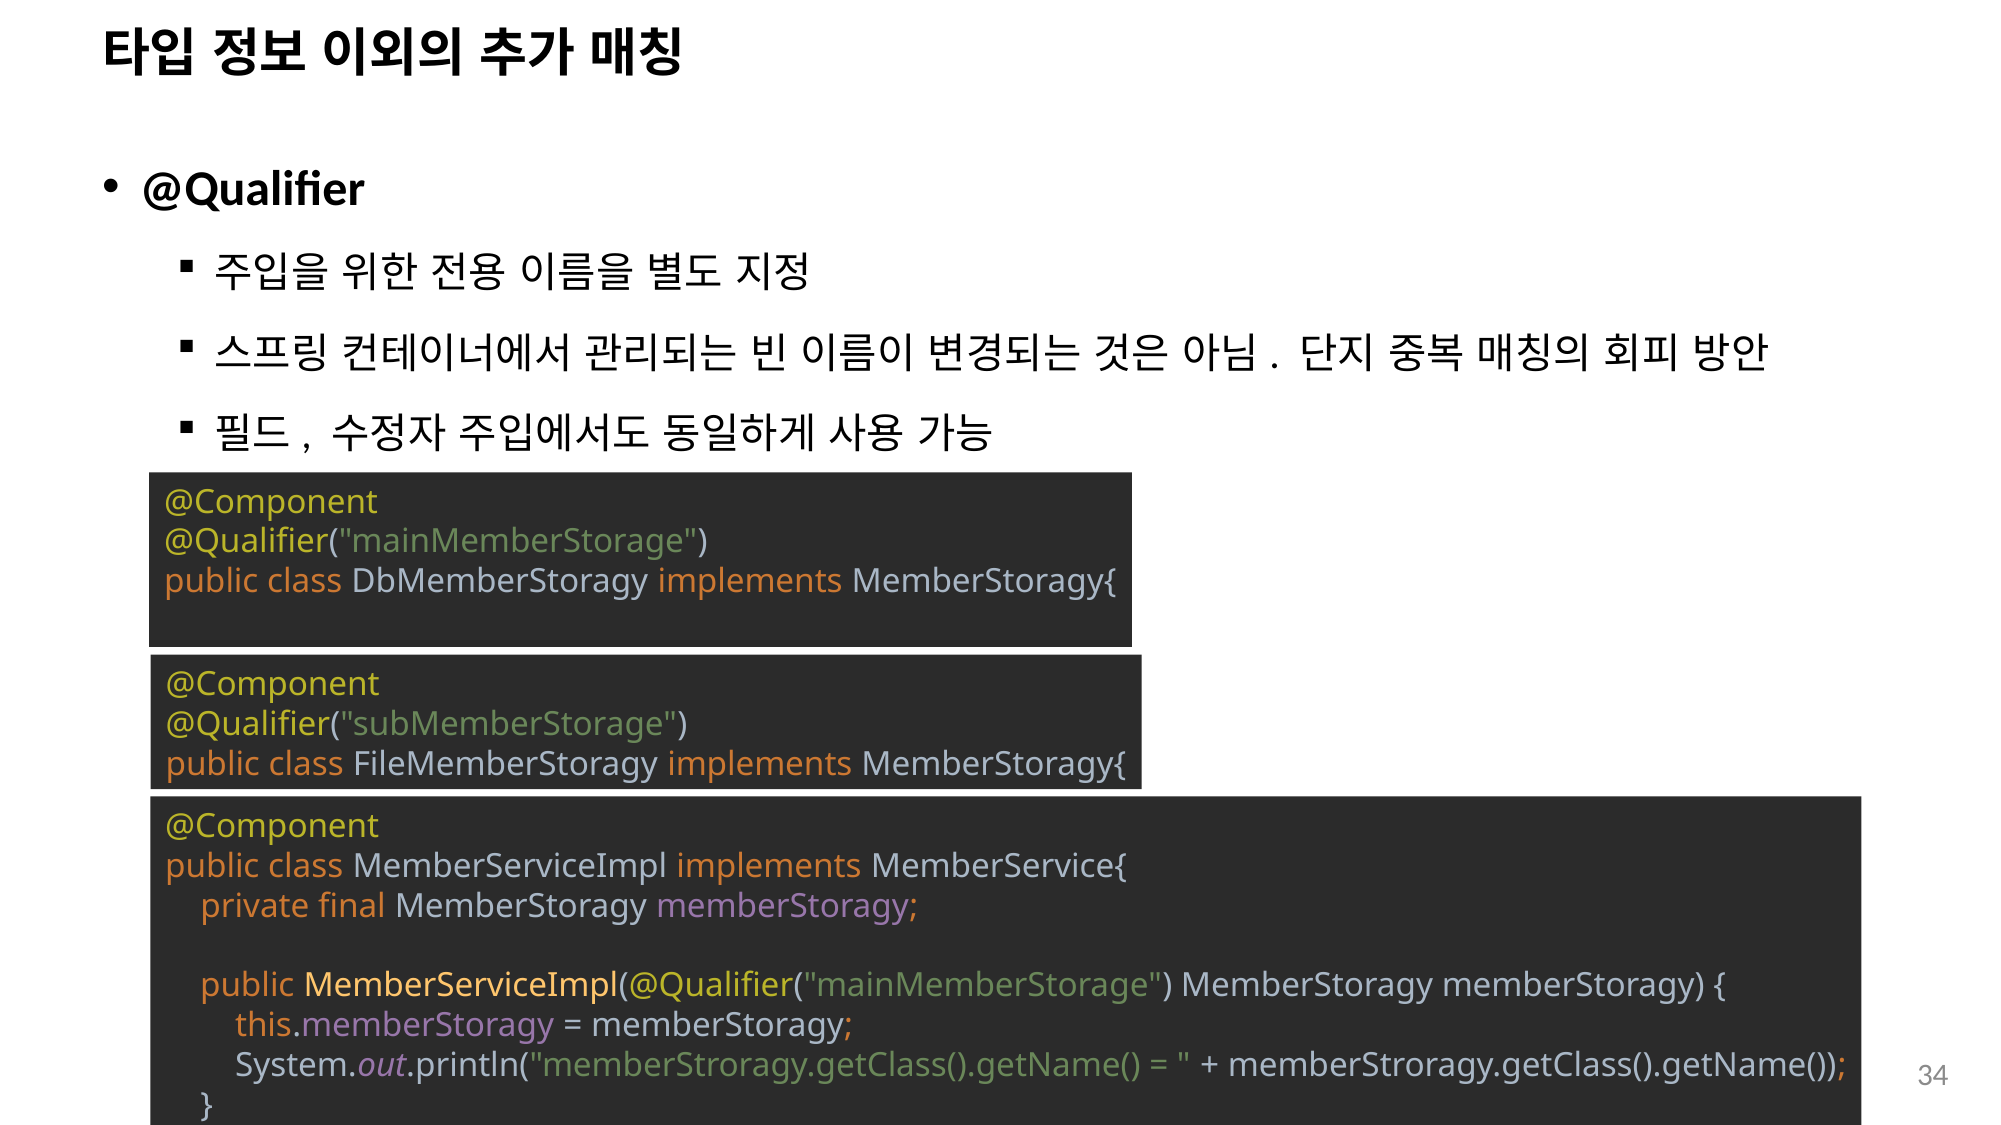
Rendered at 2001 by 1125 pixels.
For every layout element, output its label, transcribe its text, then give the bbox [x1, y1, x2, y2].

text_box @Component @Qualifier("mainMemberStorage") public class DbMemberStoragy implements MemberStoragy{ [149, 472, 1132, 647]
text_box @Component @Qualifier("subMemberStorage") public class FileMemberStoragy implements MemberStoragy{ [150, 654, 1142, 790]
list @Qualifier 주입을 위한 전용 이름을 별도 지정 스프링 컨테이너에서 관리되는 빈 이름이 변경되는 것은 아님. 단지 중복 매칭의 회피 방안 필드, 수정자 주입에서도 동일하게 사용 가능 [87, 124, 1946, 1089]
title 타입 정보 이외의 추가 매칭 [87, 26, 1812, 83]
text_box @Component public class MemberServiceImpl implements MemberService{ private final MemberStoragy memberStoragy; public MemberServiceImpl(@Qualifier("mainMemberStorage") MemberStoragy memberStoragy) { this.memberStoragy = memberStoragy; System.out.println("memberStroragy.getClass().getName() = " + memberStroragy.getClass().getName()); } [150, 796, 1862, 1125]
slide_number 34 [1862, 1042, 1964, 1103]
